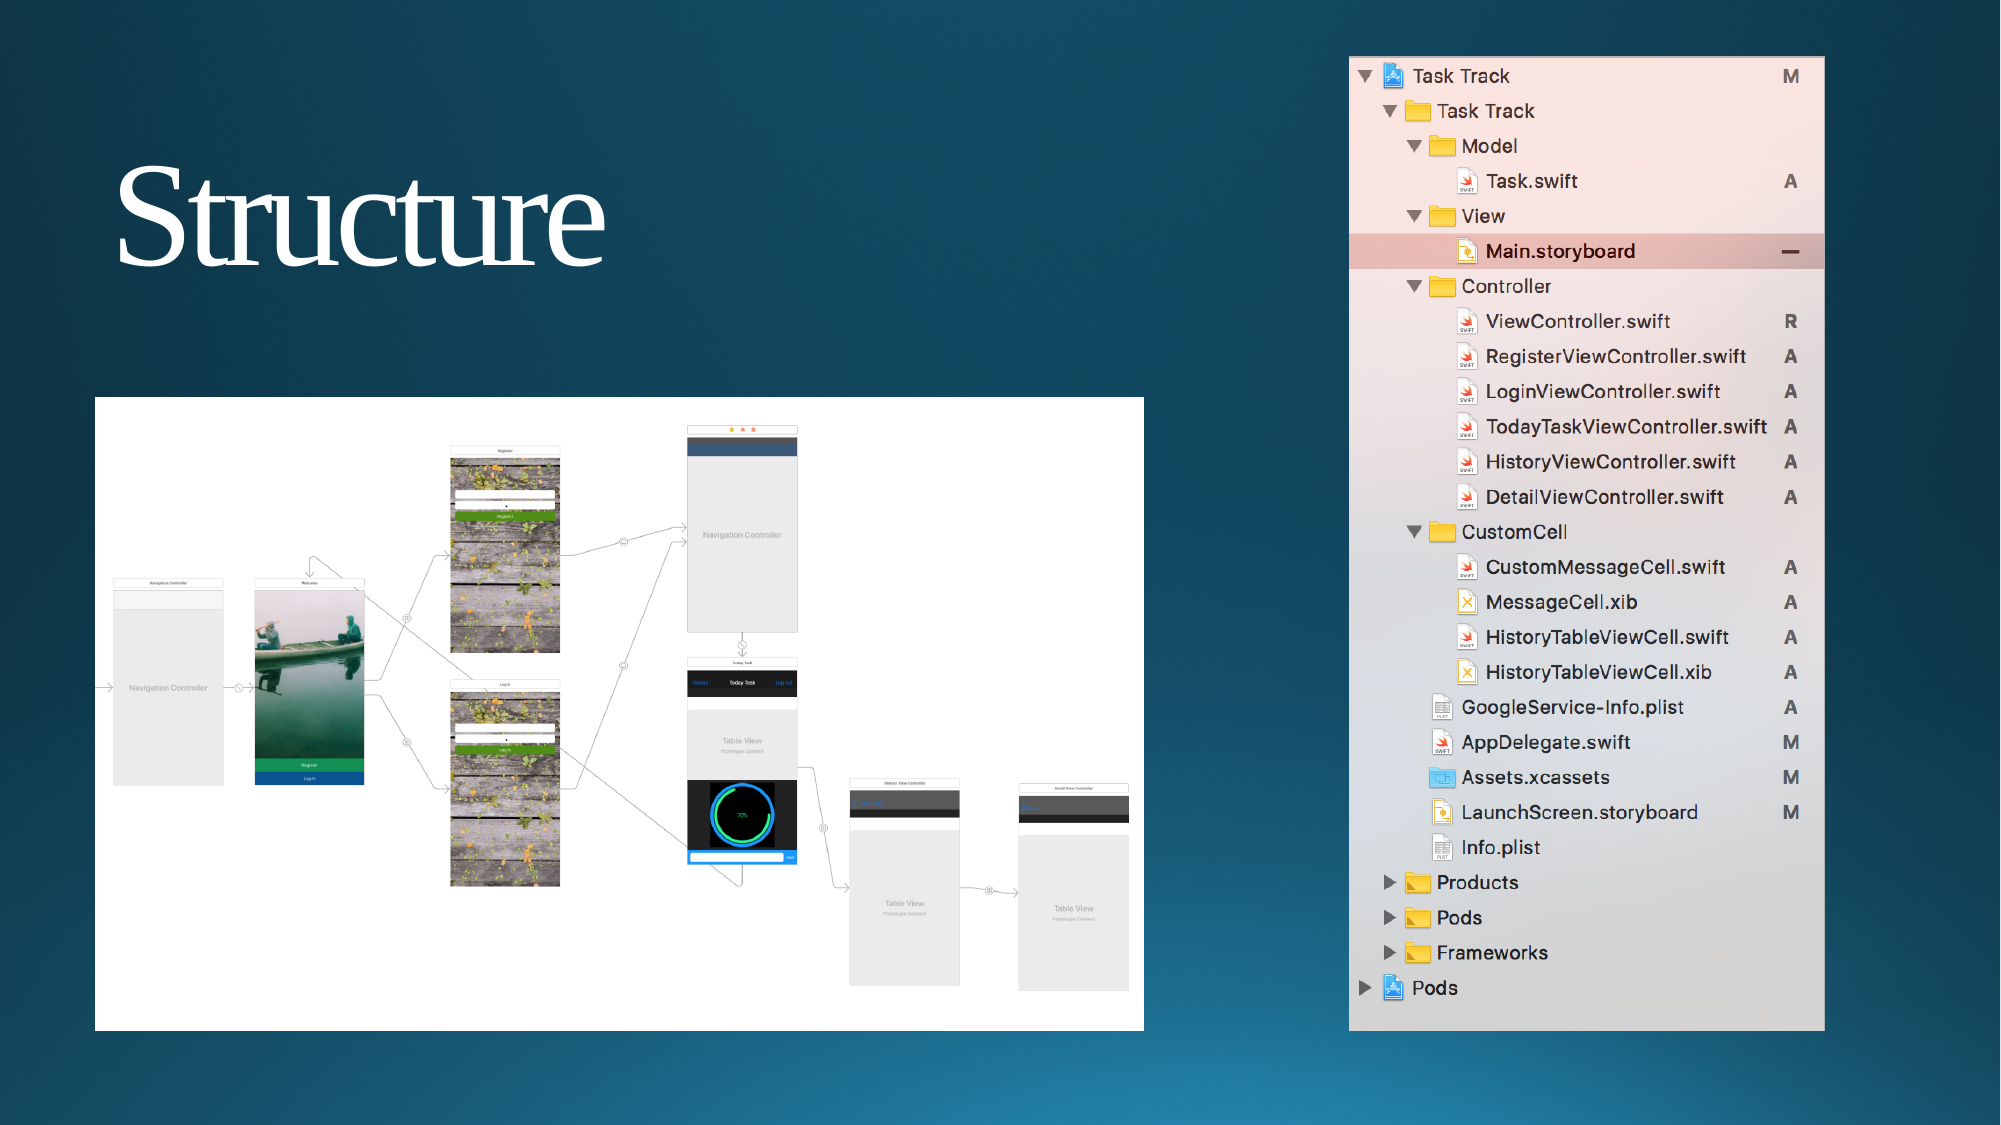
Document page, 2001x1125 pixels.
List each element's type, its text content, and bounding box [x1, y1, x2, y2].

title Structure [95, 85, 1256, 329]
picture [0, 0, 2001, 1125]
